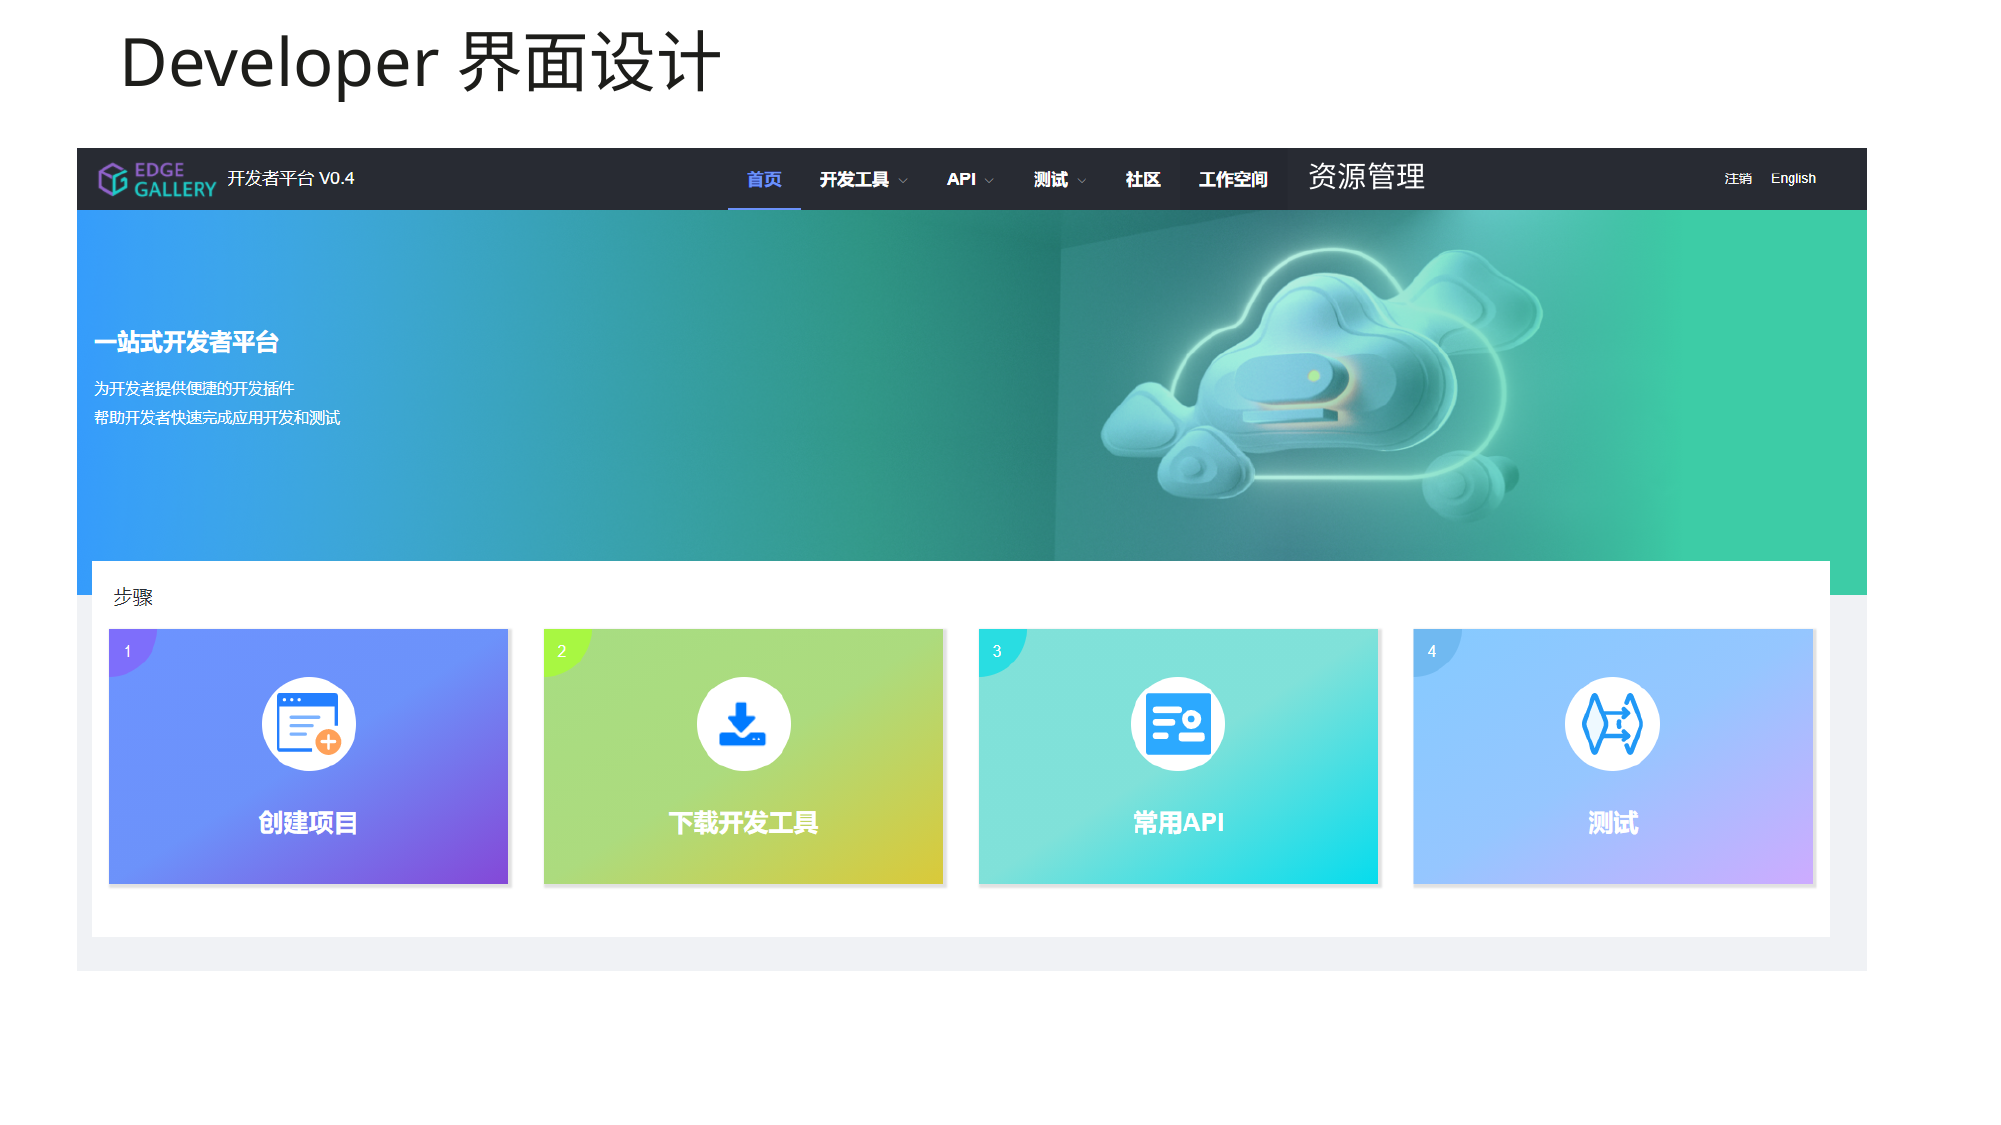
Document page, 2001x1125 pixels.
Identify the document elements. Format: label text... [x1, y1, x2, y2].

subtitle Developer界面设计 [119, 27, 1882, 122]
picture [77, 148, 1867, 971]
